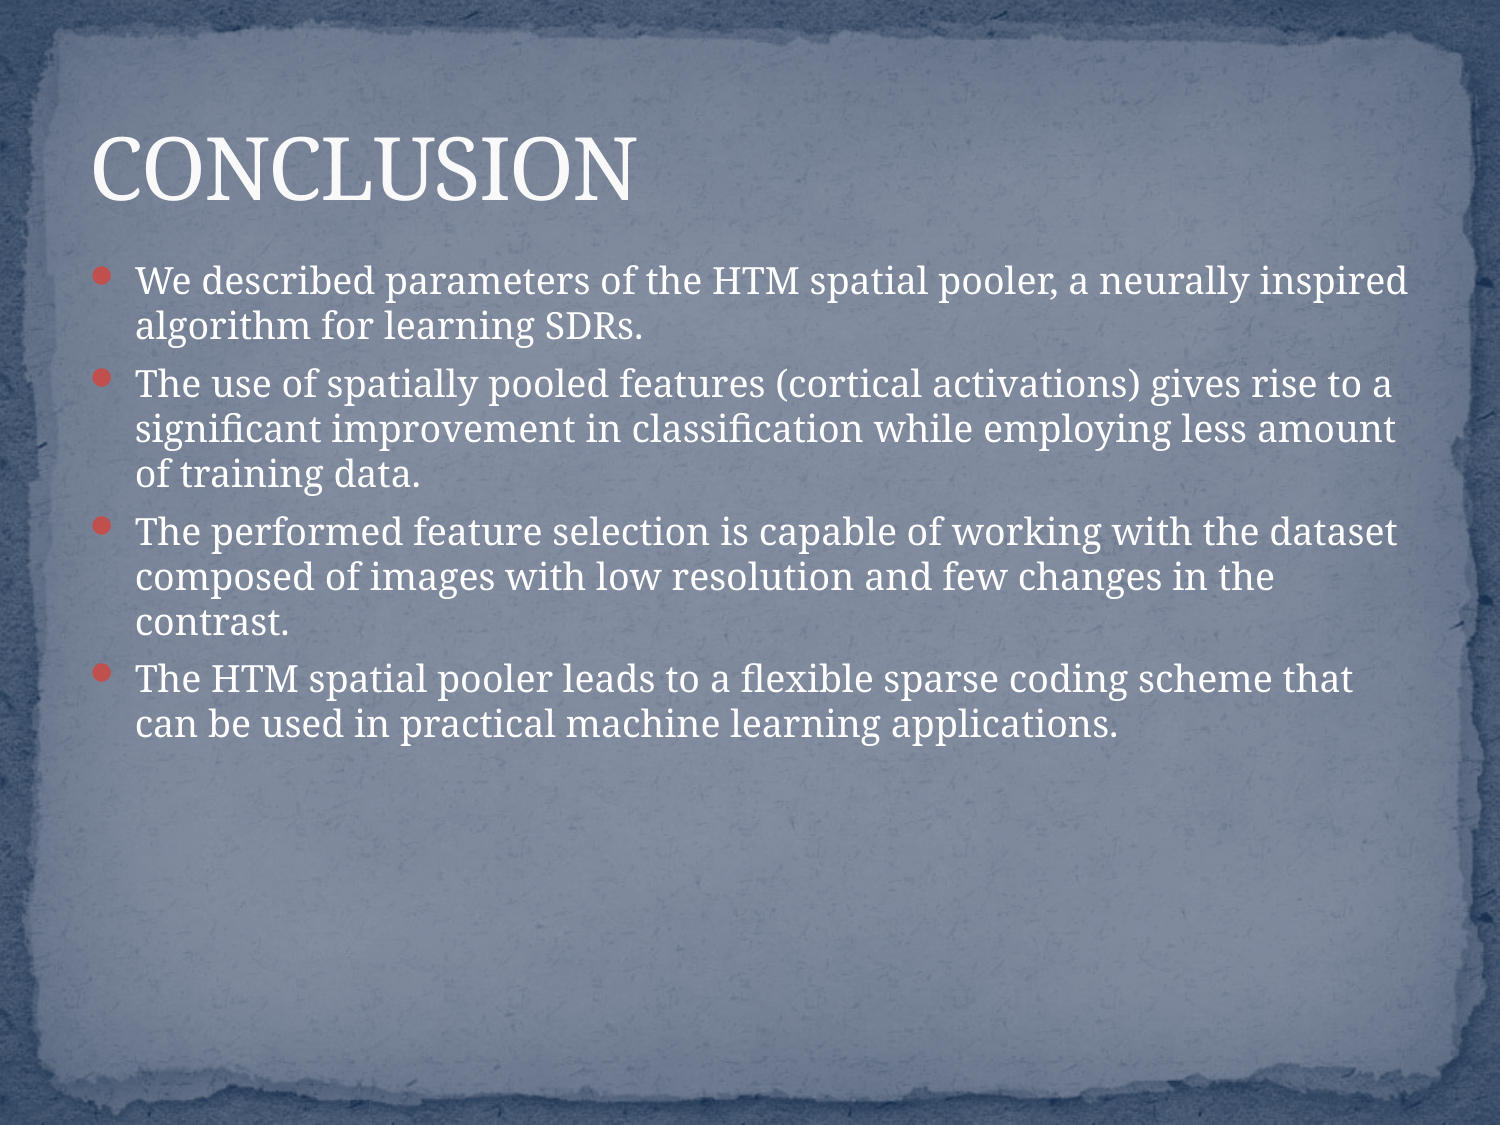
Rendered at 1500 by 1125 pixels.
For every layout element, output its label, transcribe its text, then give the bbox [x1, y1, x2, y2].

title CONCLUSION [74, 24, 1425, 225]
list We described parameters of the HTM spatial pooler, a neurally inspired algorithm for learning SDRs. The use of spatially pooled features (cortical activations) gives rise to a significant improvement in classification while employing less amount of training data. The performed feature selection is capable of working with the dataset composed of images with low resolution and few changes in the contrast. The HTM spatial pooler leads to a flexible sparse coding scheme that can be used in practical machine learning applications. [75, 249, 1425, 1000]
